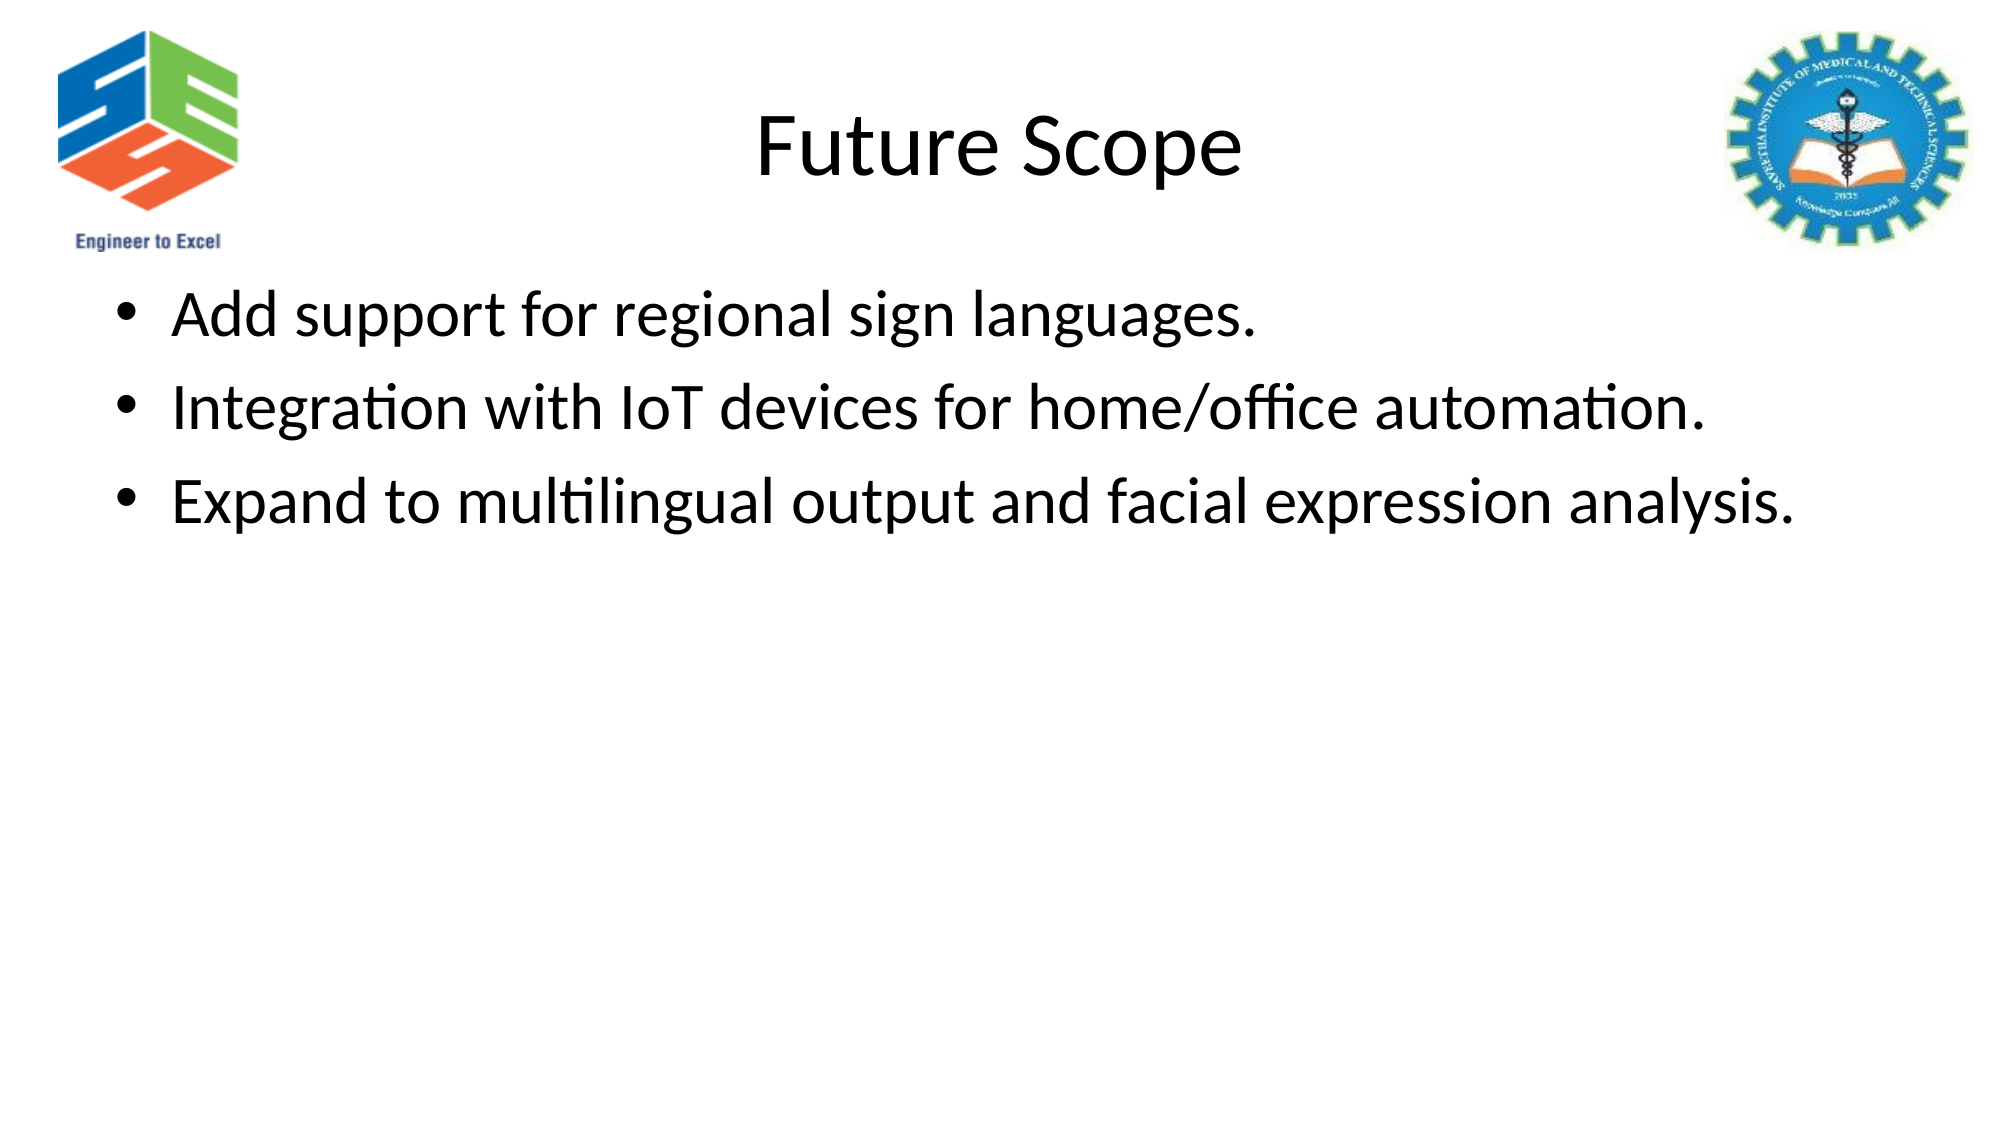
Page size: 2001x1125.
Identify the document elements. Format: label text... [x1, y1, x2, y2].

picture [58, 31, 246, 252]
picture [1724, 31, 1975, 252]
title Future Scope [251, 45, 1719, 233]
list Add support for regional sign languages. Integration with IoT devices for home/office automation. Expand to multilingual output and facial expression analysis. [99, 262, 1900, 1005]
